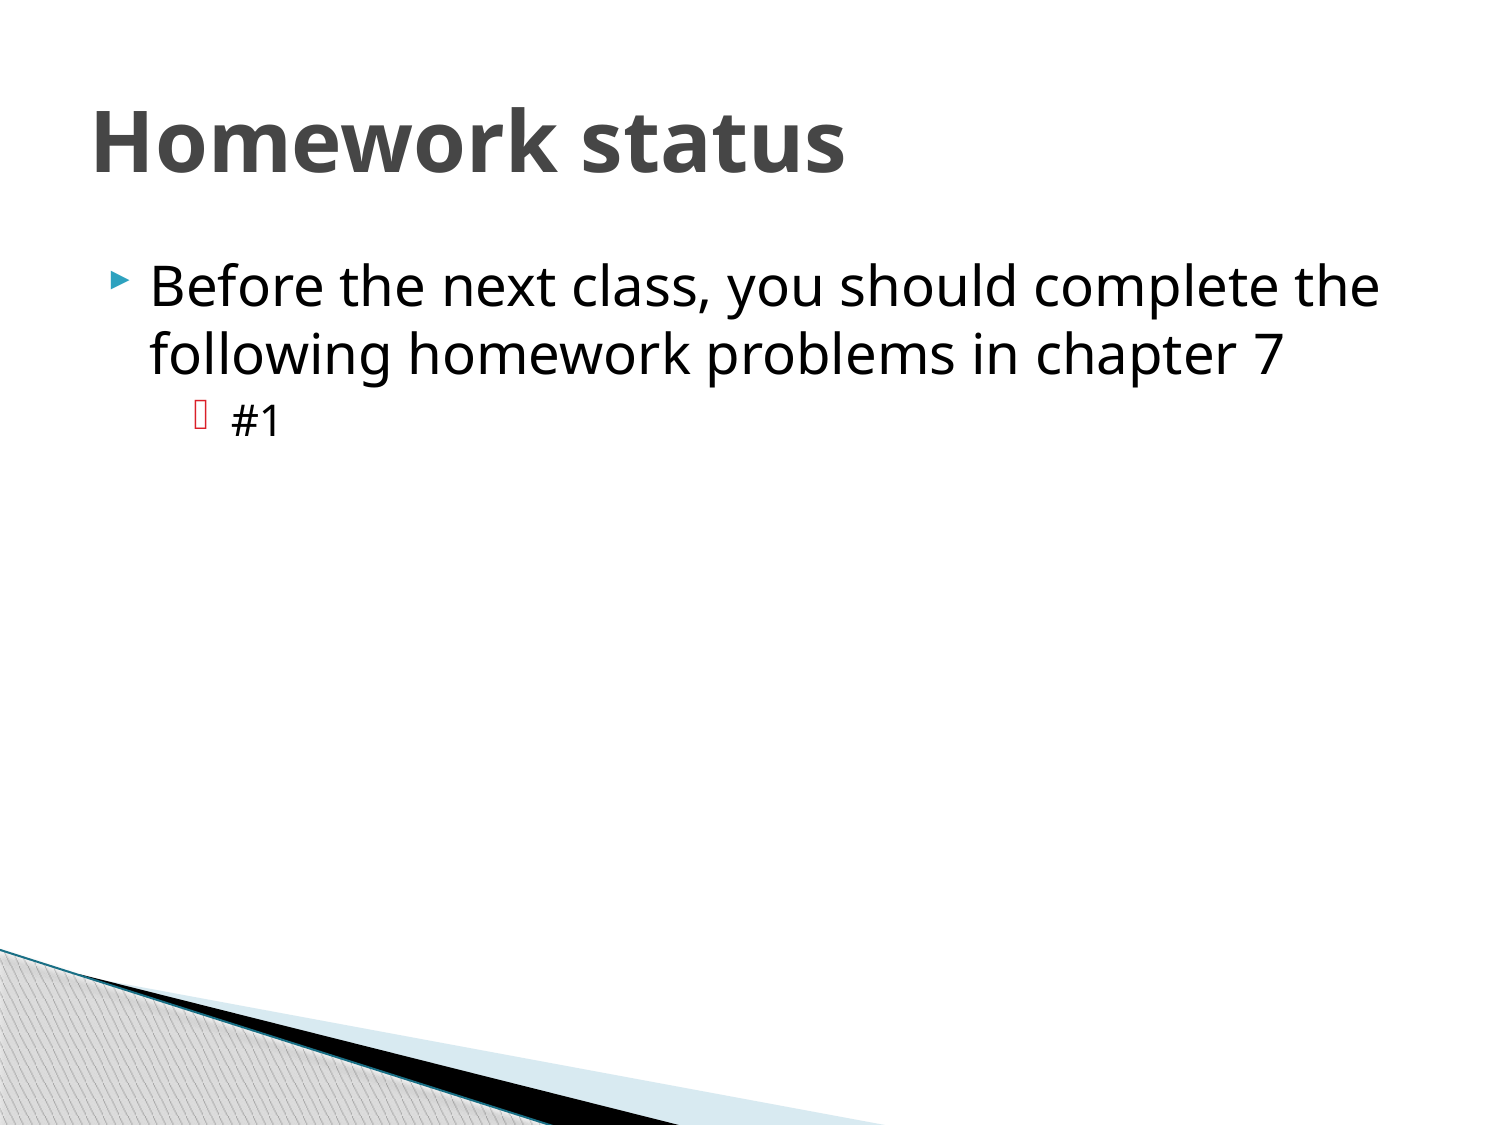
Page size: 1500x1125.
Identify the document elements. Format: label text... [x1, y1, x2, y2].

title Homework status [75, 45, 1425, 233]
list Before the next class, you should complete the following homework problems in chapter 7 #1 [75, 243, 1425, 986]
